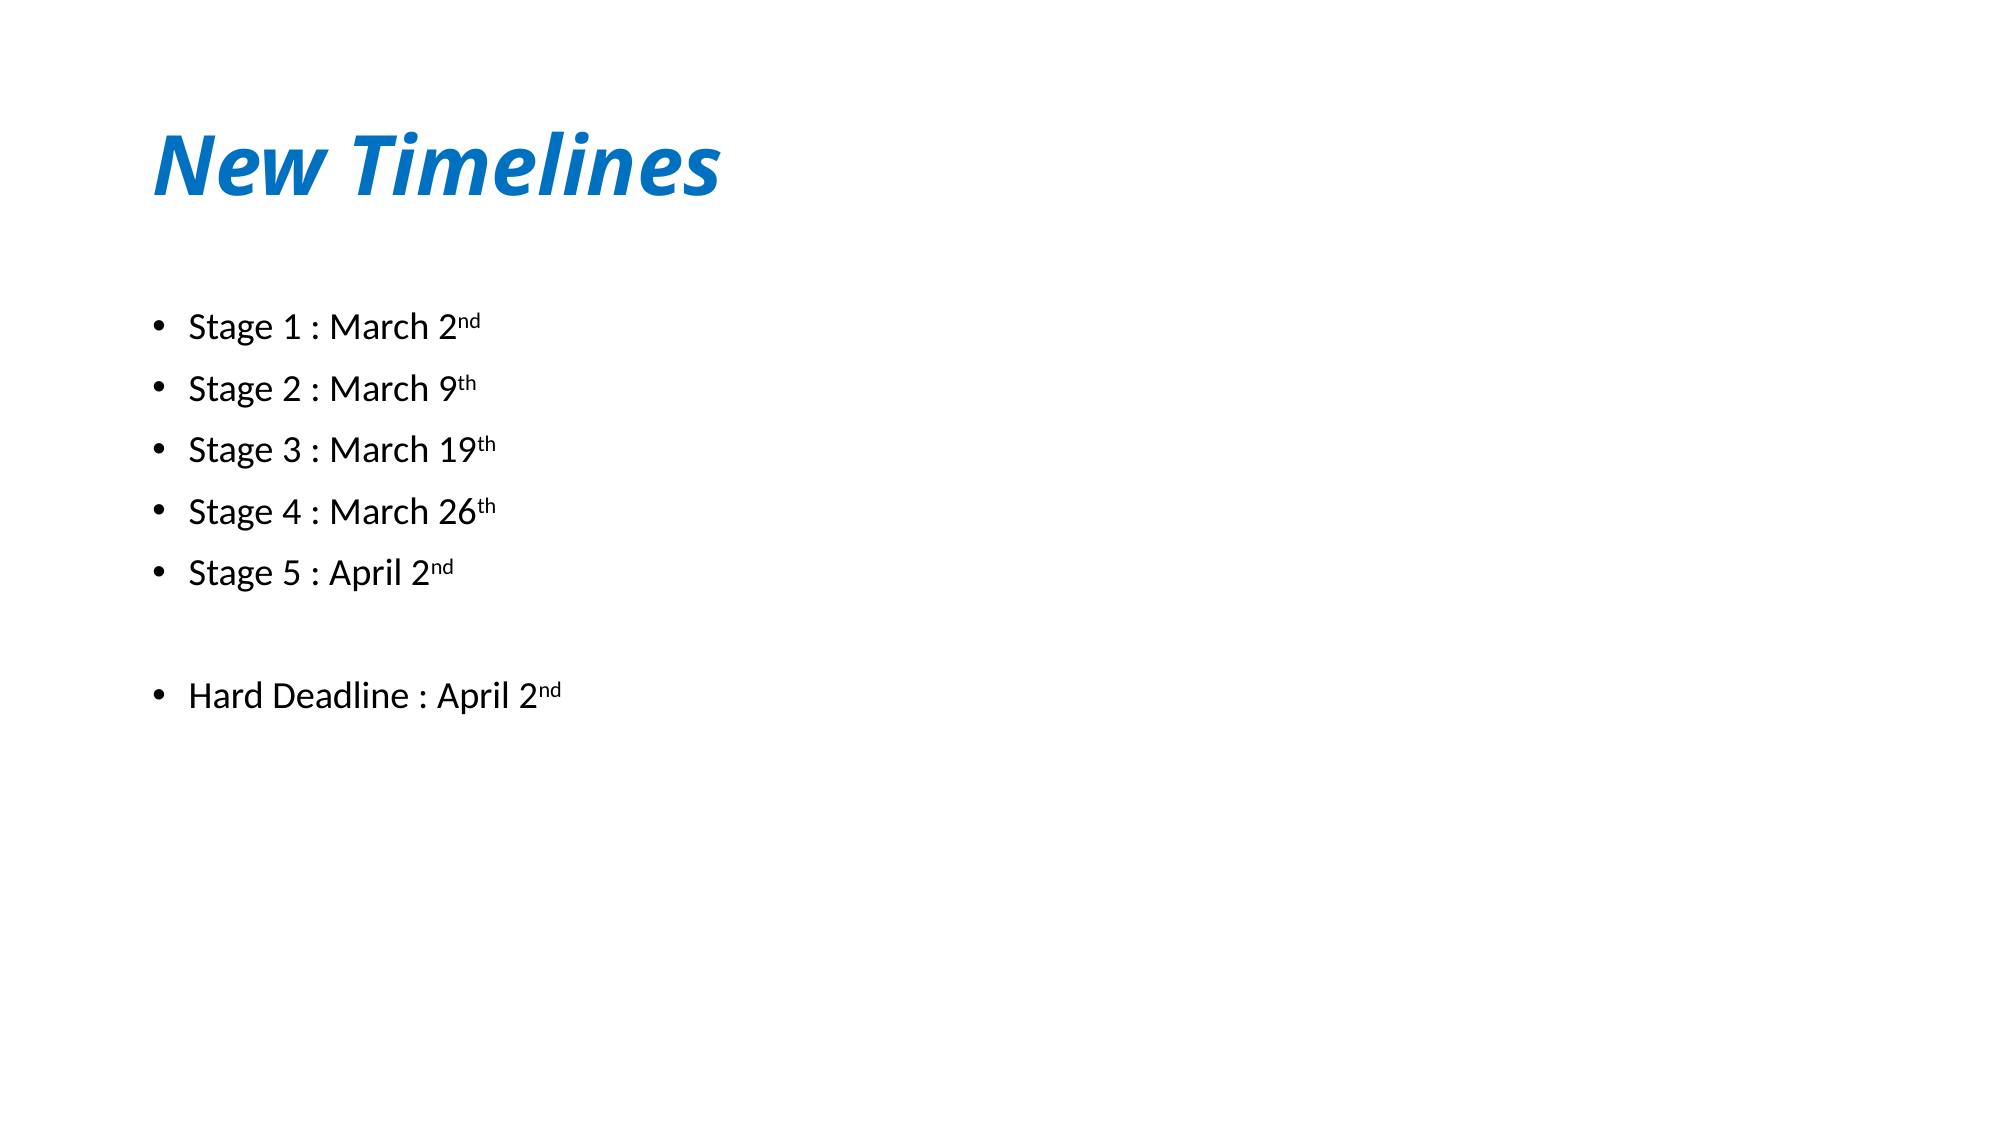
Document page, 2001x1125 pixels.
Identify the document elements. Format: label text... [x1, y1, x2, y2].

list Stage 1 : March 2nd Stage 2 : March 9th Stage 3 : March 19th Stage 4 : March 26th Stage 5 : April 2nd Hard Deadline : April 2nd [137, 299, 1863, 879]
title New Timelines [137, 59, 1863, 278]
